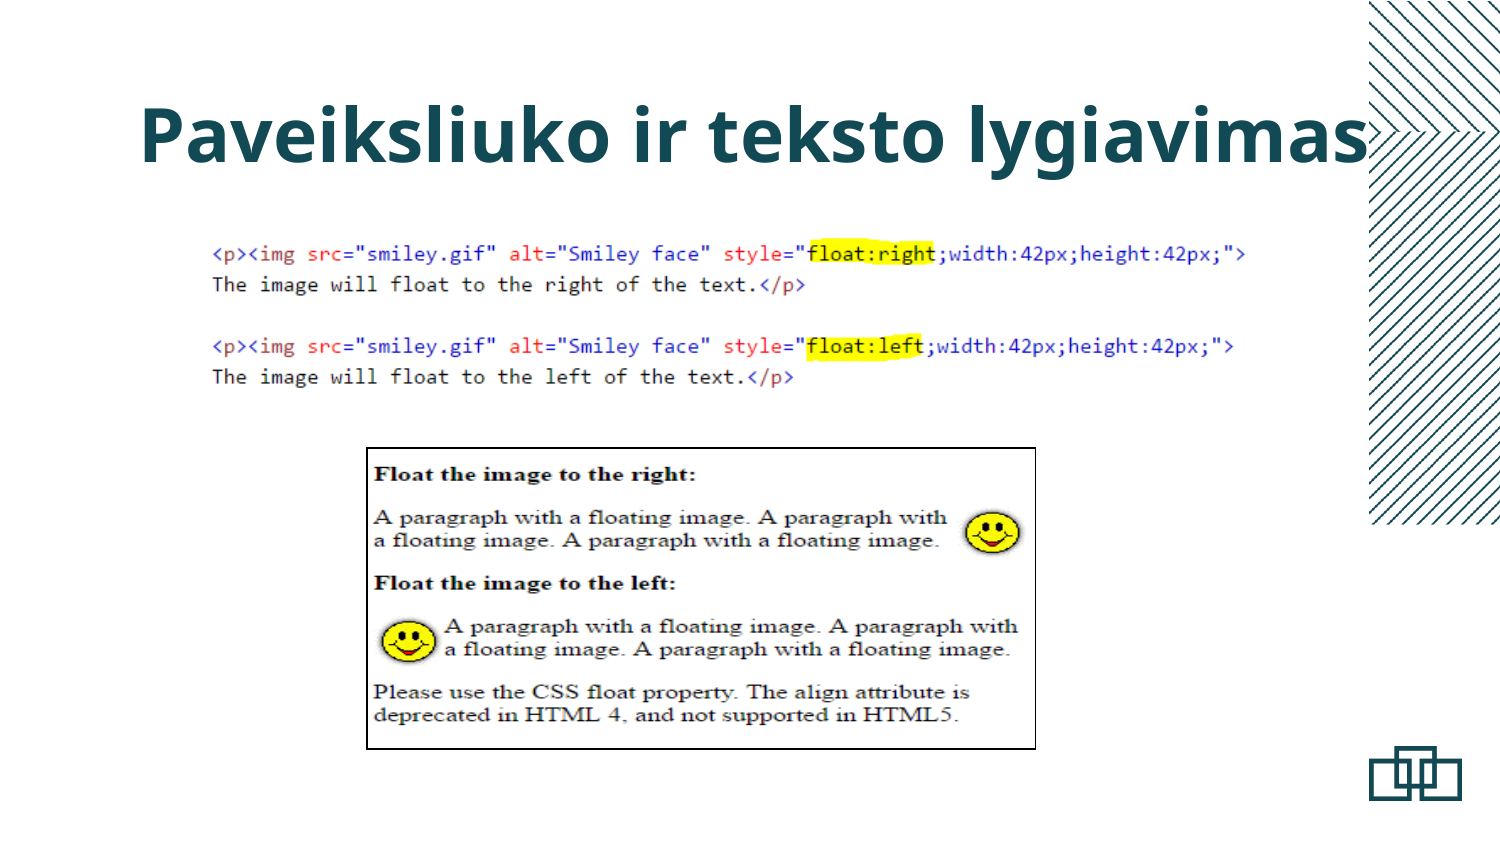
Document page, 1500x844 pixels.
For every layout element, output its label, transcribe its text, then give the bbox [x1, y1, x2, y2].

picture [1369, 746, 1462, 801]
picture [1369, 0, 1500, 525]
picture [367, 448, 1035, 749]
picture [201, 237, 1262, 395]
text_box Paveiksliuko ir teksto lygiavimas [123, 55, 1390, 211]
